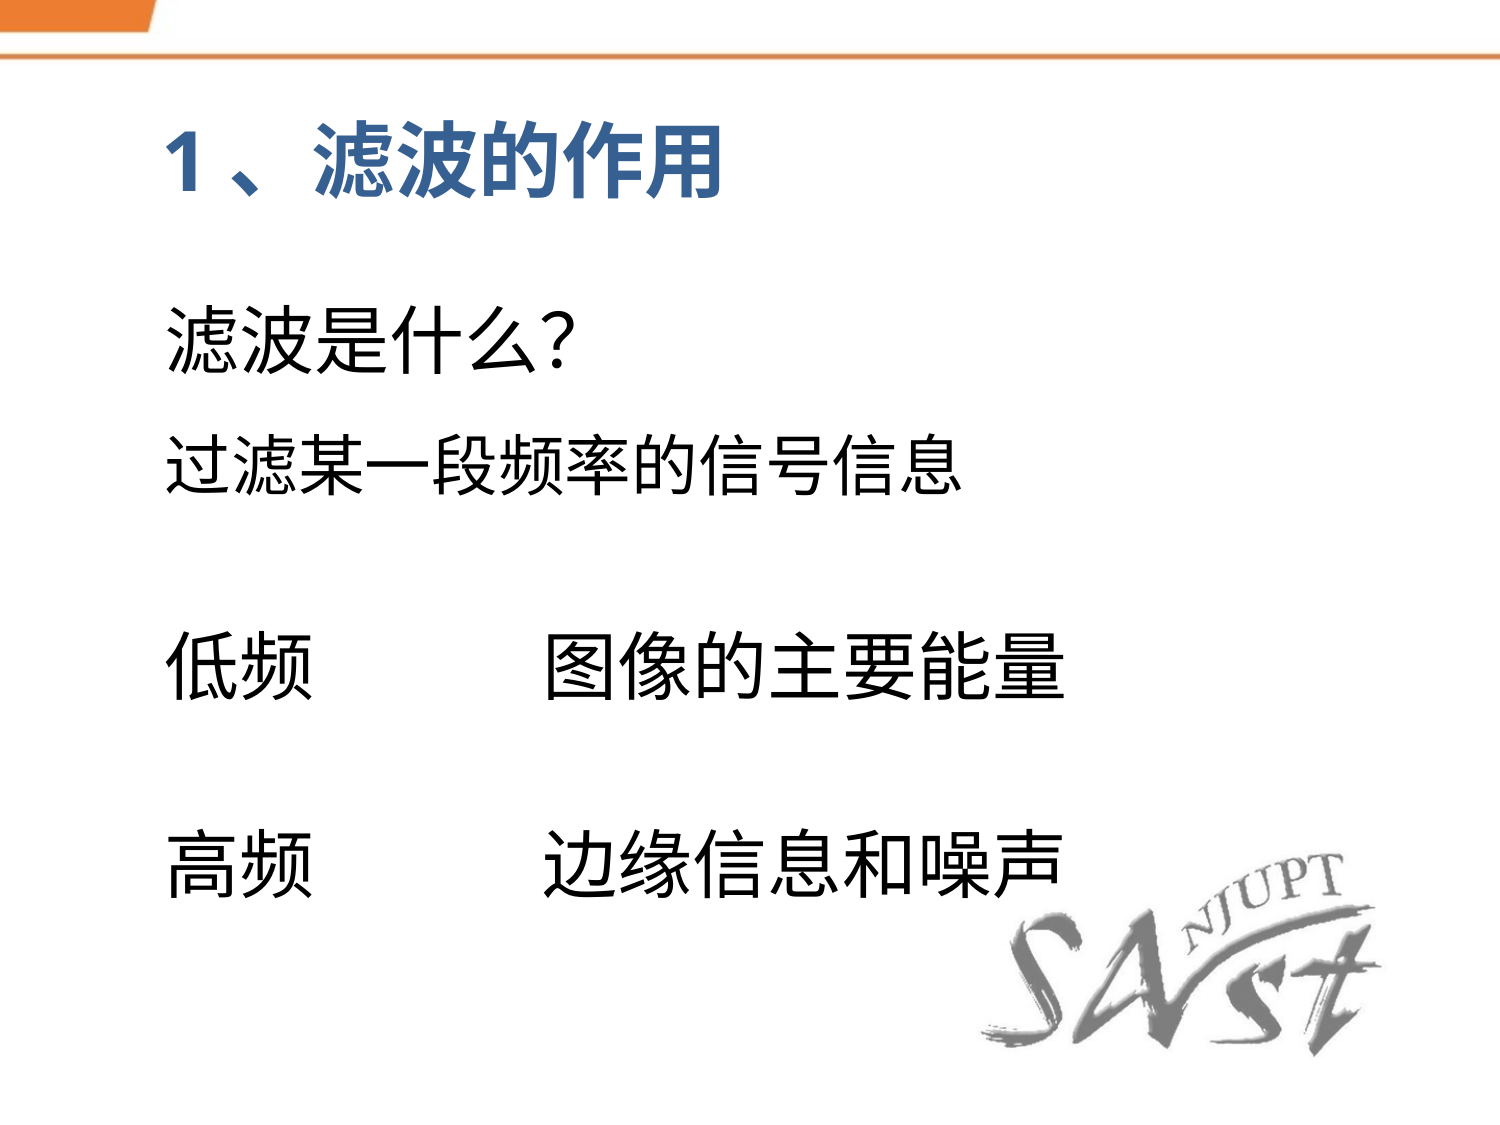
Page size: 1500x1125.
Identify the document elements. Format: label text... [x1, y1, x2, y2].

text_box 低频 [149, 612, 505, 718]
picture [0, 0, 1500, 1125]
text_box 1、滤波的作用 [146, 100, 1435, 216]
text_box 边缘信息和噪声 [527, 810, 1473, 916]
text_box 过滤某一段频率的信号信息 [149, 416, 1351, 512]
text_box 图像的主要能量 [527, 612, 1473, 718]
text_box 滤波是什么？ [149, 286, 1101, 392]
text_box 高频 [149, 810, 505, 916]
